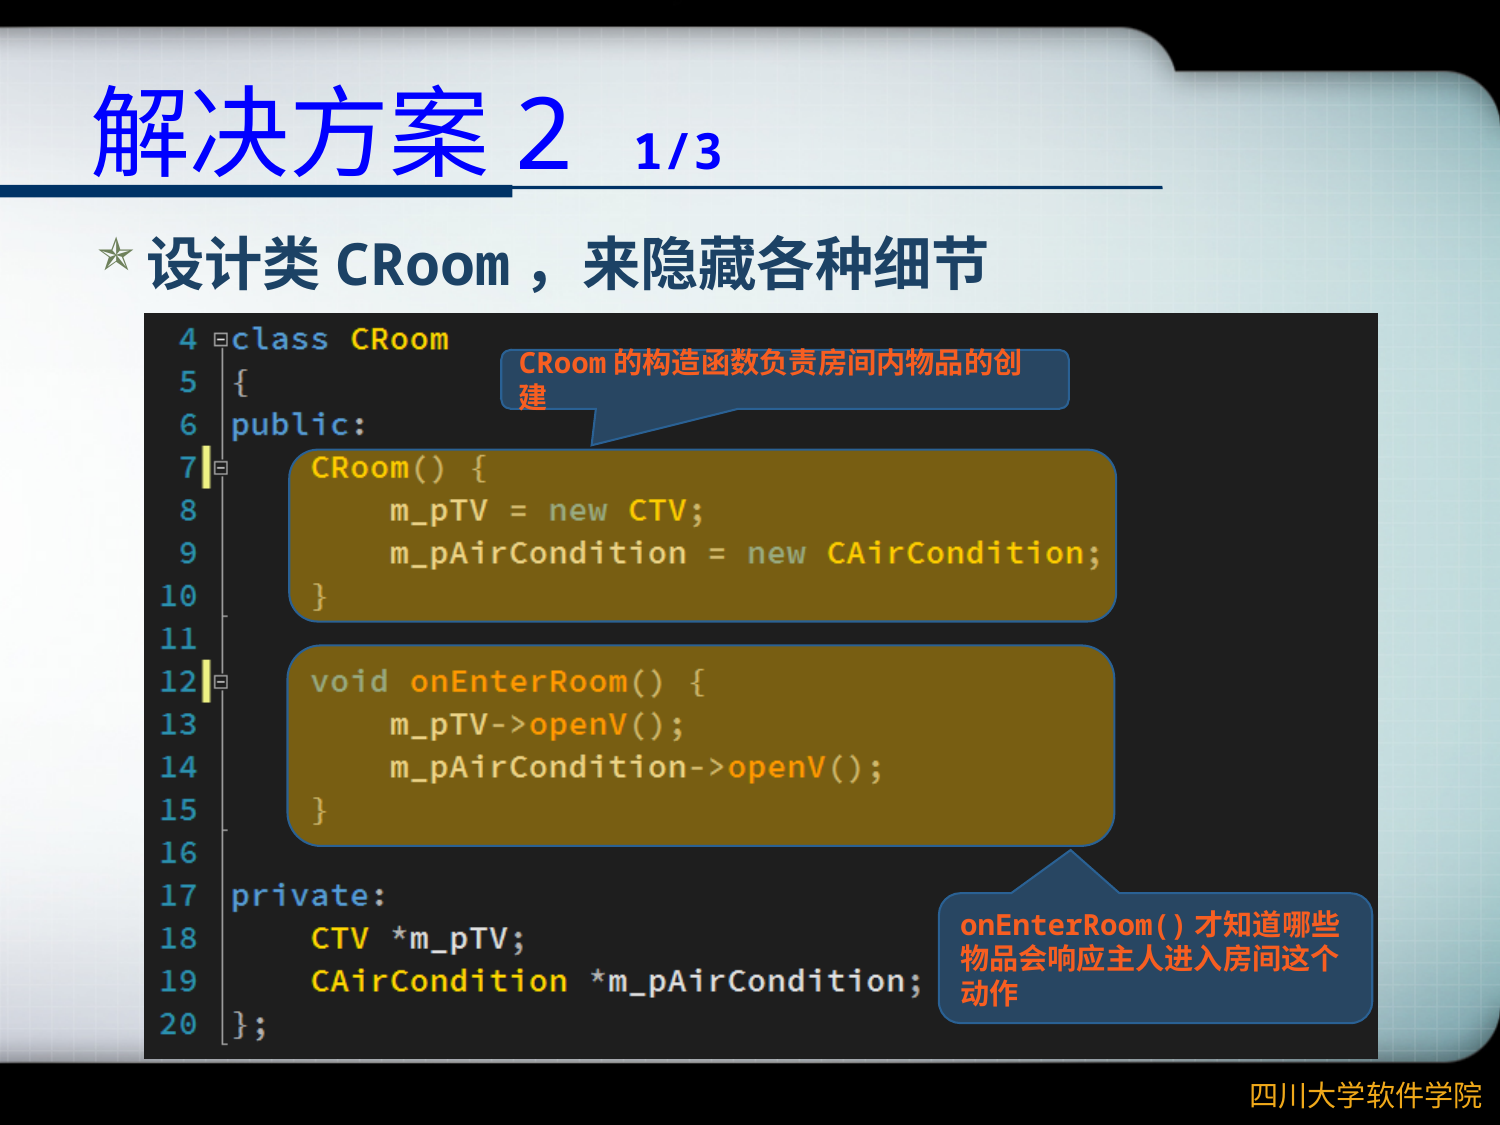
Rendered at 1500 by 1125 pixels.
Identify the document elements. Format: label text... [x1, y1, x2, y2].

title 解决方案2 1/3 [75, 78, 1447, 180]
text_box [287, 645, 1373, 1024]
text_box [289, 349, 1117, 622]
picture [0, 0, 1500, 1125]
list 设计类CRoom，来隐藏各种细节 [75, 219, 1447, 1059]
